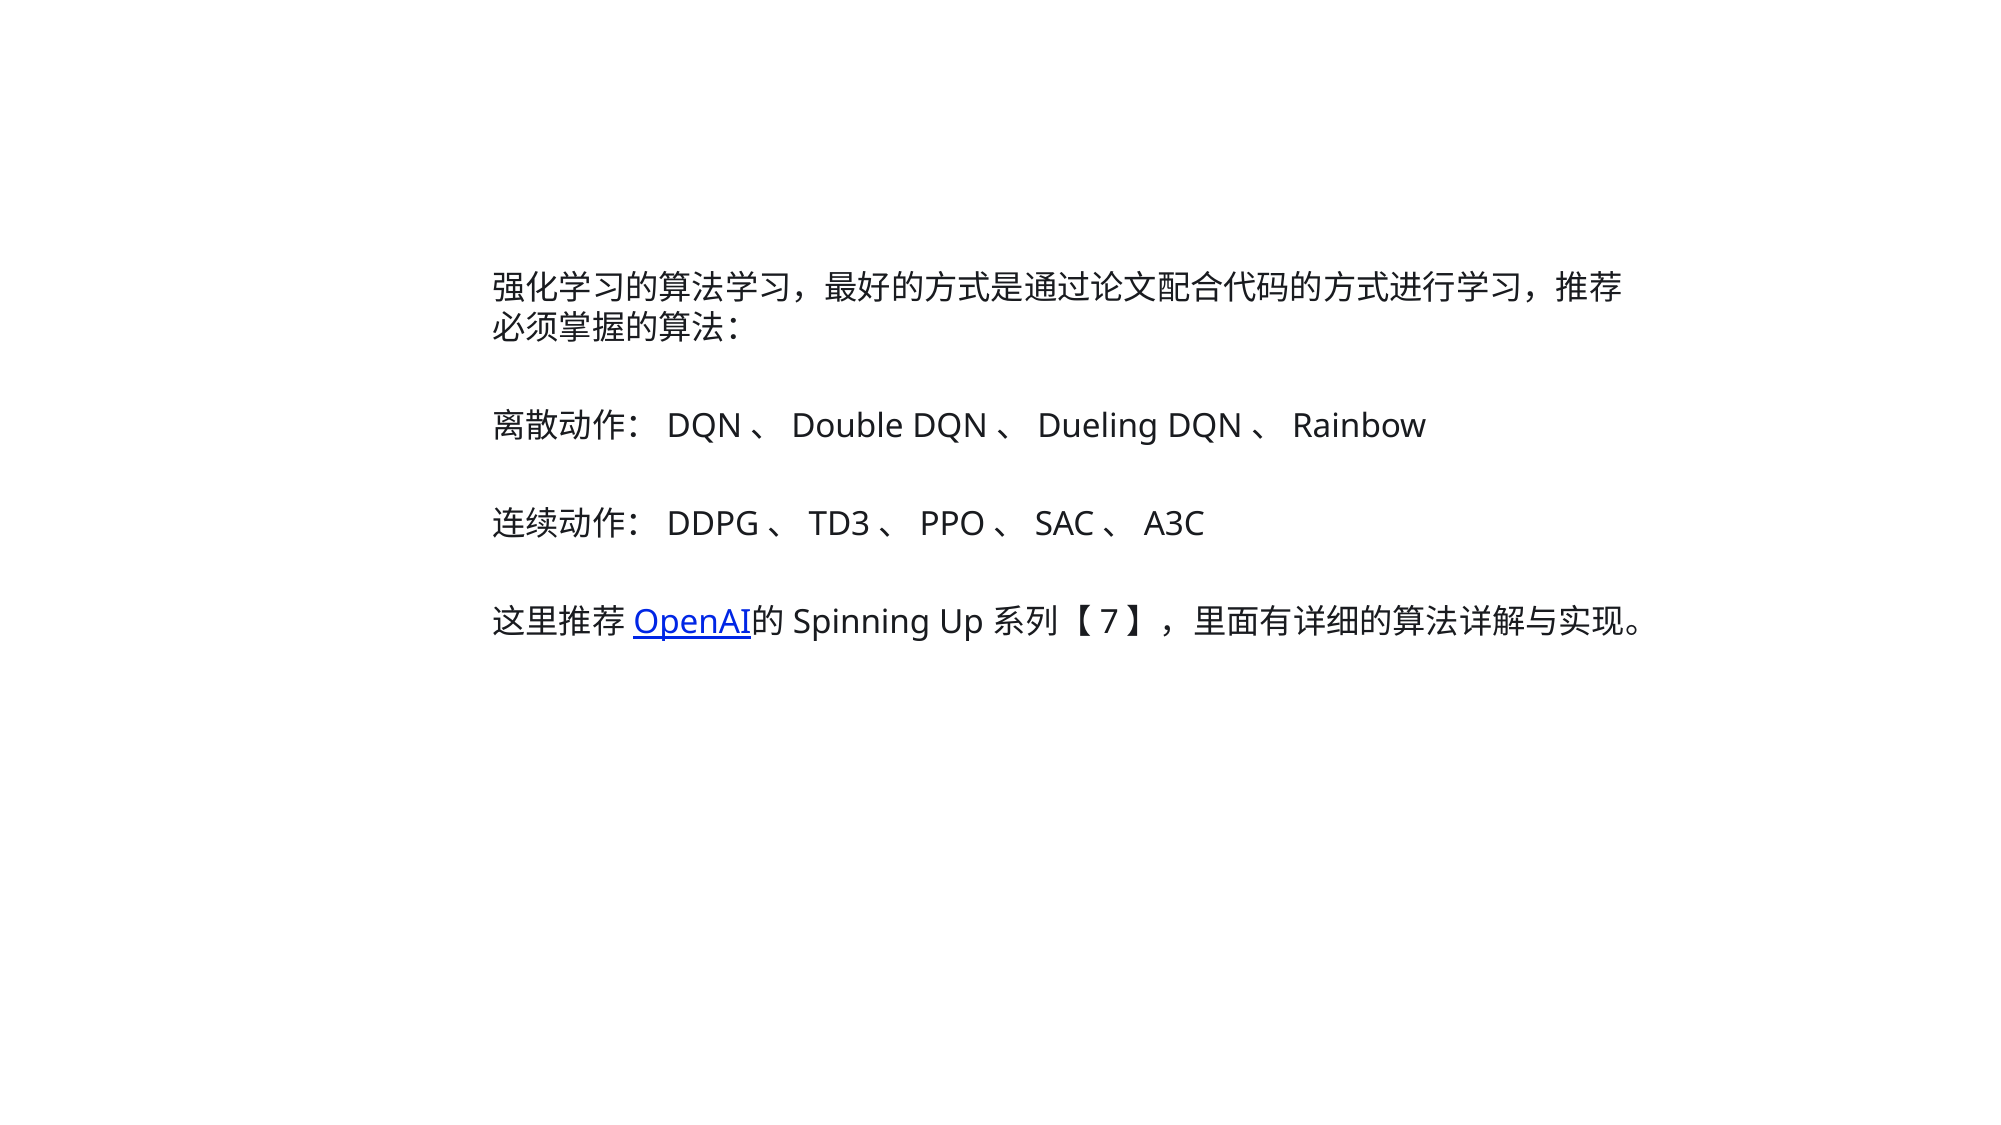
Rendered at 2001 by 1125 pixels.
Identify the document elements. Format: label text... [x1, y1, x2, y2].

text_box 强化学习的算法学习，最好的方式是通过论文配合代码的方式进行学习，推荐必须掌握的算法： 离散动作：DQN、Double DQN、Dueling DQN、Rainbow 连续动作：DDPG、TD3、PPO、SAC、A3C 这里推荐OpenAI的Spinning Up系列【7】，里面有详细的算法详解与实现。 [477, 258, 1670, 654]
